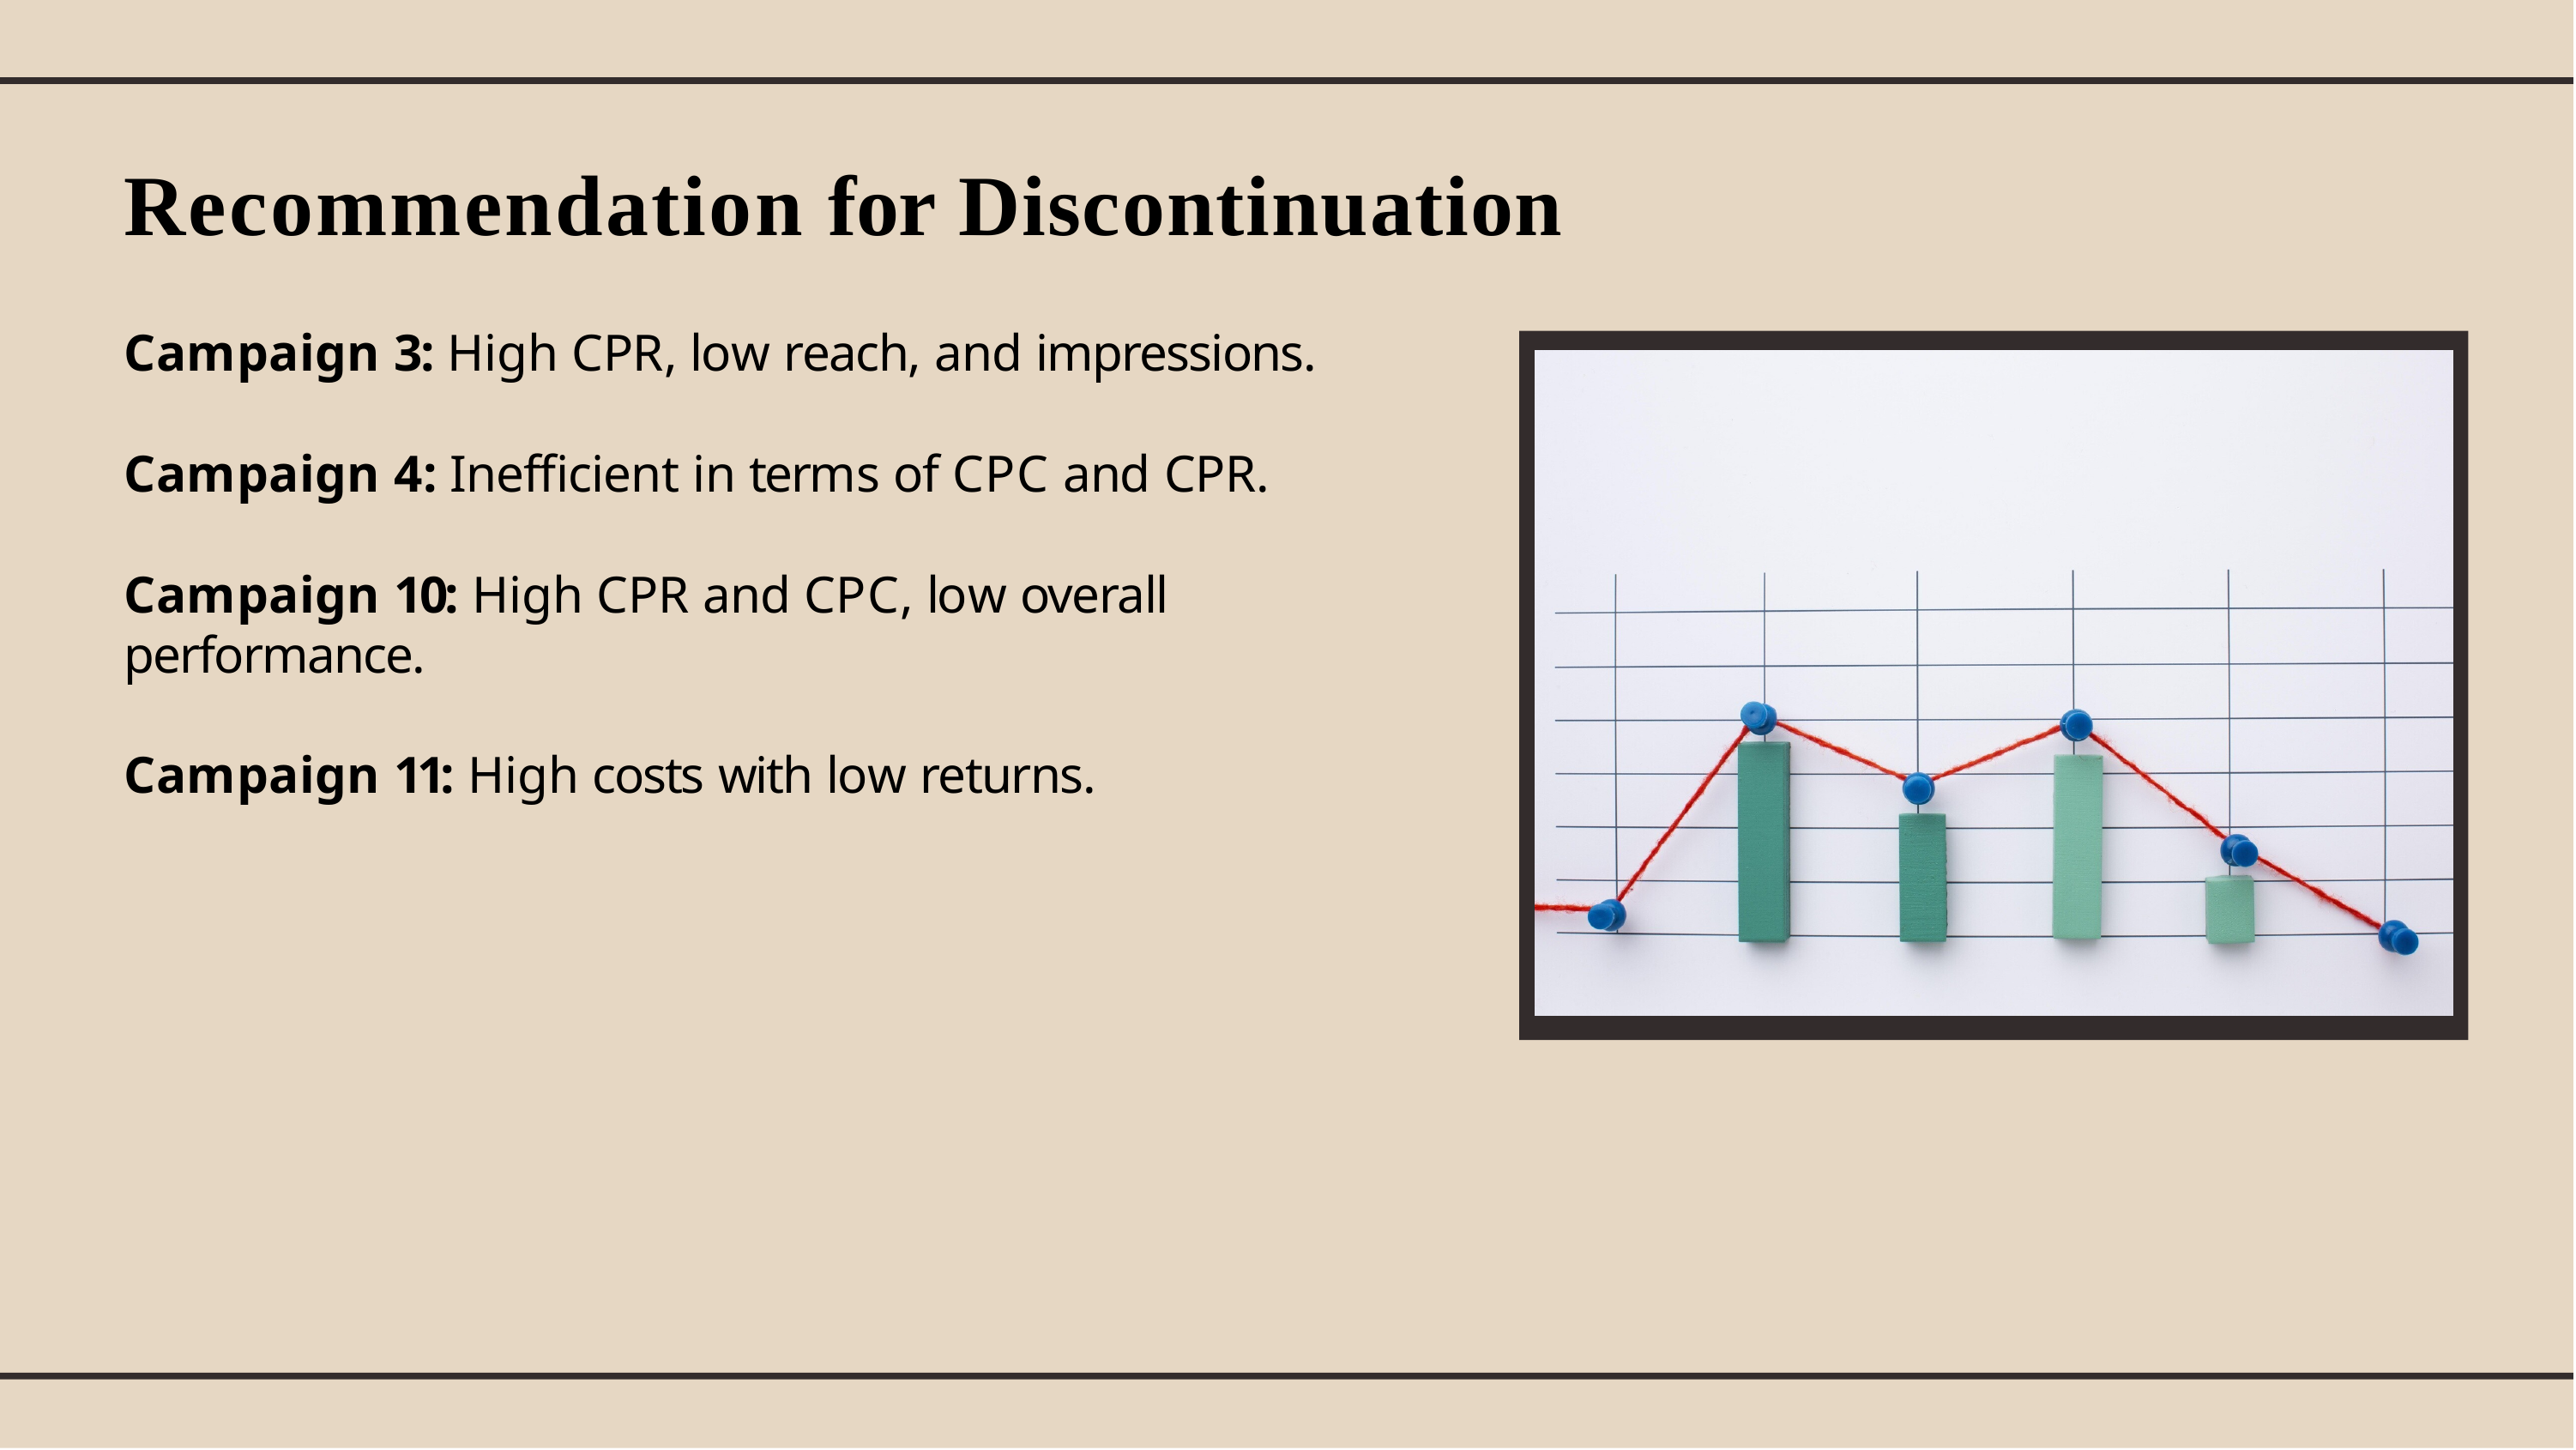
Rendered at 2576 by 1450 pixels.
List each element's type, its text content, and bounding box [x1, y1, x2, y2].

text_box Campaign 3: High CPR, low reach, and impressions. Campaign 4: Inefﬁcient in terms of CPC and CPR. Campaign 10: High CPR and CPC, low overall performance. Campaign 11: High costs with low returns. [122, 319, 1467, 804]
title Recommendation for Discontinuation [122, 148, 1699, 392]
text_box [1518, 330, 2469, 1041]
text_box [0, 77, 2573, 84]
text_box [0, 1372, 2573, 1380]
